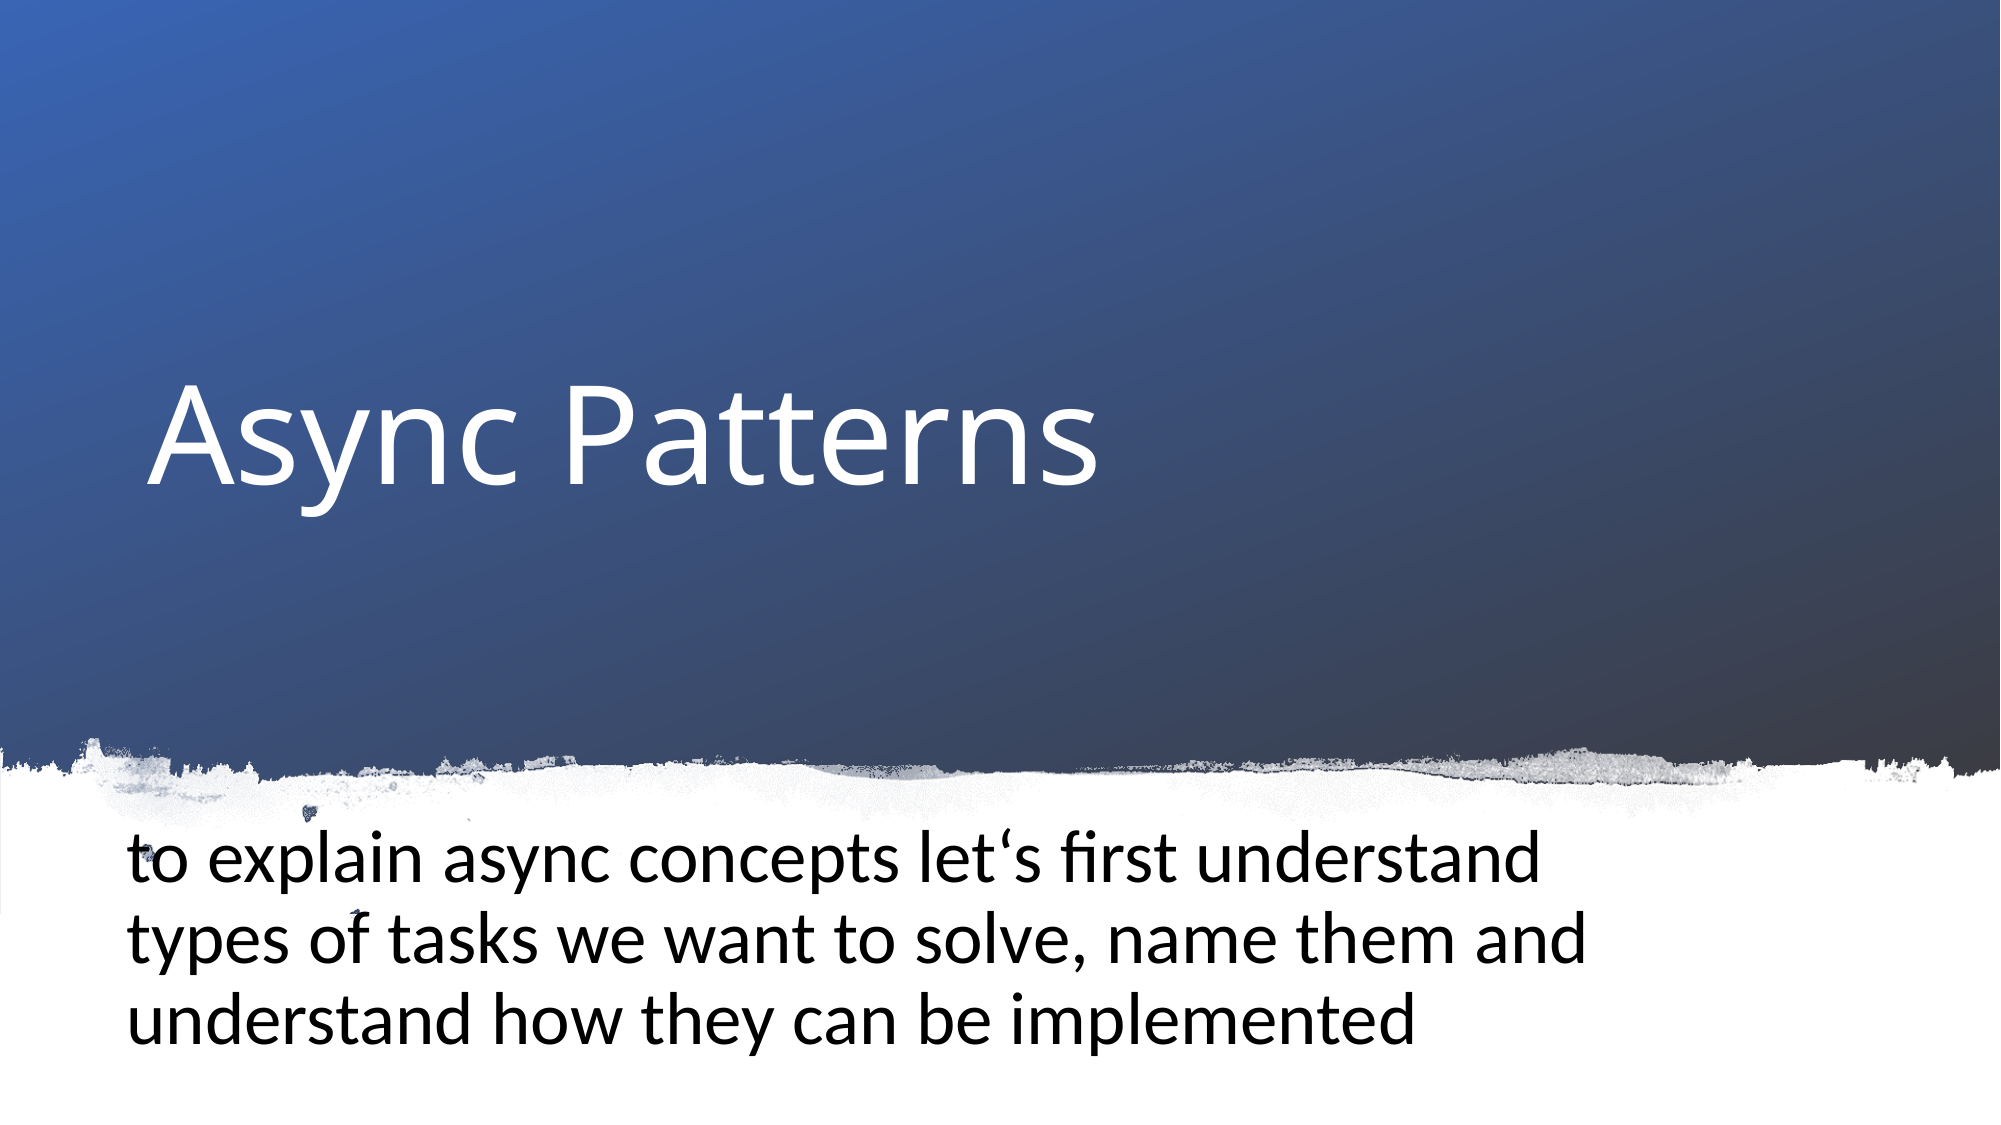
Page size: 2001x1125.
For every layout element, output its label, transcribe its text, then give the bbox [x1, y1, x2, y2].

text_box [0, 0, 2000, 624]
picture [0, 624, 2000, 1125]
title Async Patterns [131, 195, 1776, 624]
